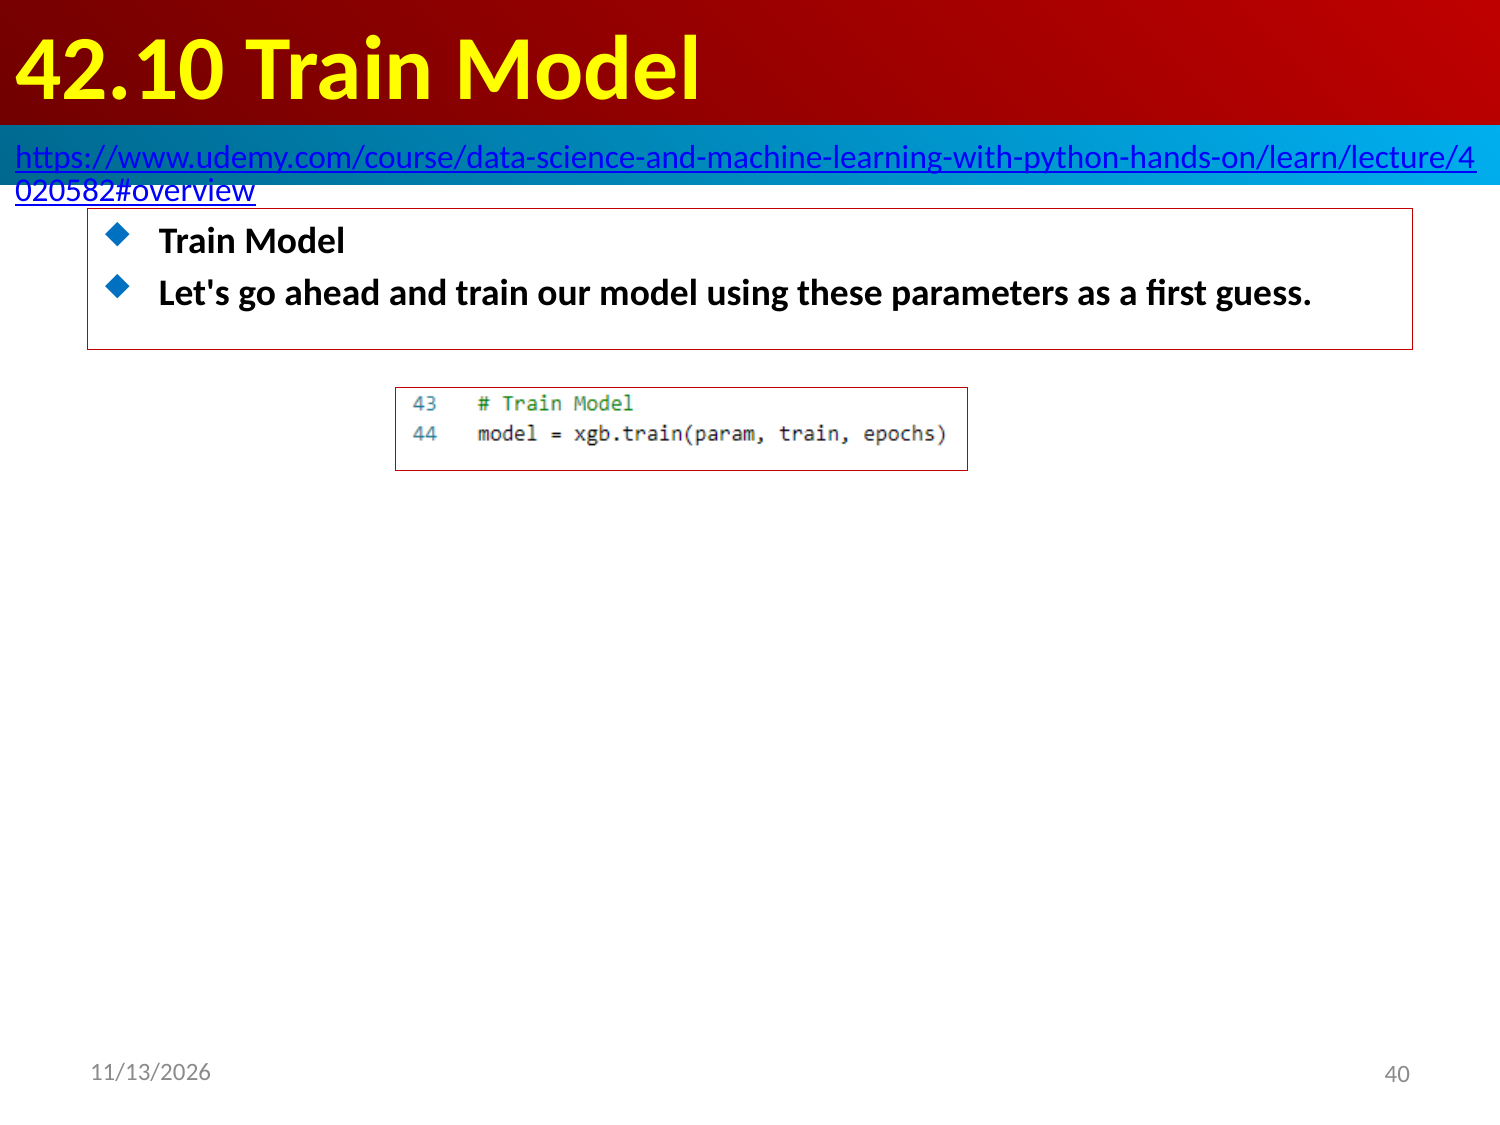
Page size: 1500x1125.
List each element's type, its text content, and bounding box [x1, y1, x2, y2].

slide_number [75, 1040, 425, 1101]
slide_number 40 [1074, 1042, 1425, 1103]
subtitle Train Model Let's go ahead and train our model using these parameters as a first guess. [87, 208, 1413, 350]
picture [395, 387, 968, 471]
title 42.10 Train Model [0, 0, 1500, 125]
text_box https://www.udemy.com/course/data-science-and-machine-learning-with-python-hands-on/learn/lecture/4020582#overview [0, 125, 1500, 185]
